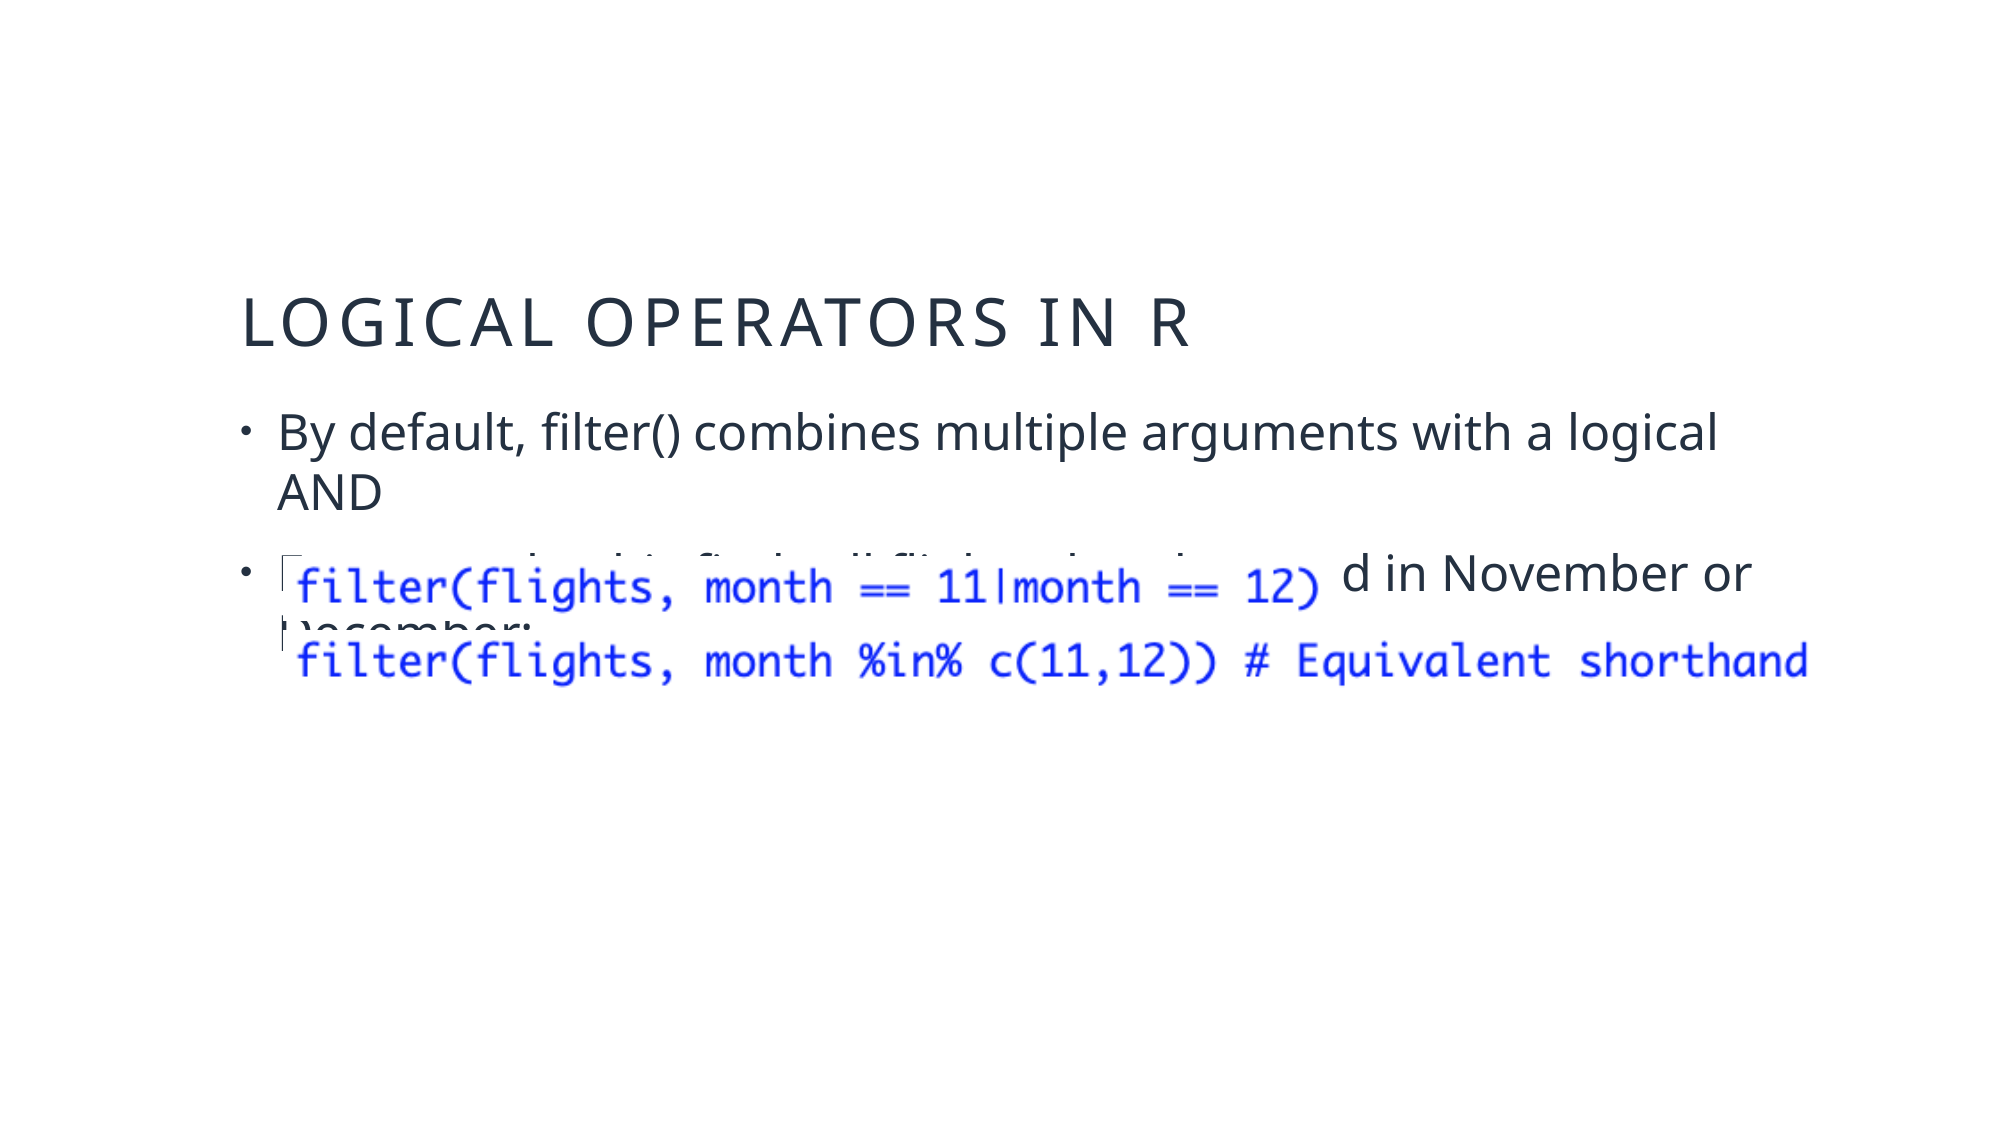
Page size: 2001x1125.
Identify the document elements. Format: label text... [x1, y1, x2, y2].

title logical operators in r [225, 143, 1782, 369]
list By default, filter() combines multiple arguments with a logical AND For example, this finds all flights that departed in November or December: [225, 392, 1782, 1125]
picture [283, 630, 1826, 695]
picture [283, 556, 1338, 621]
